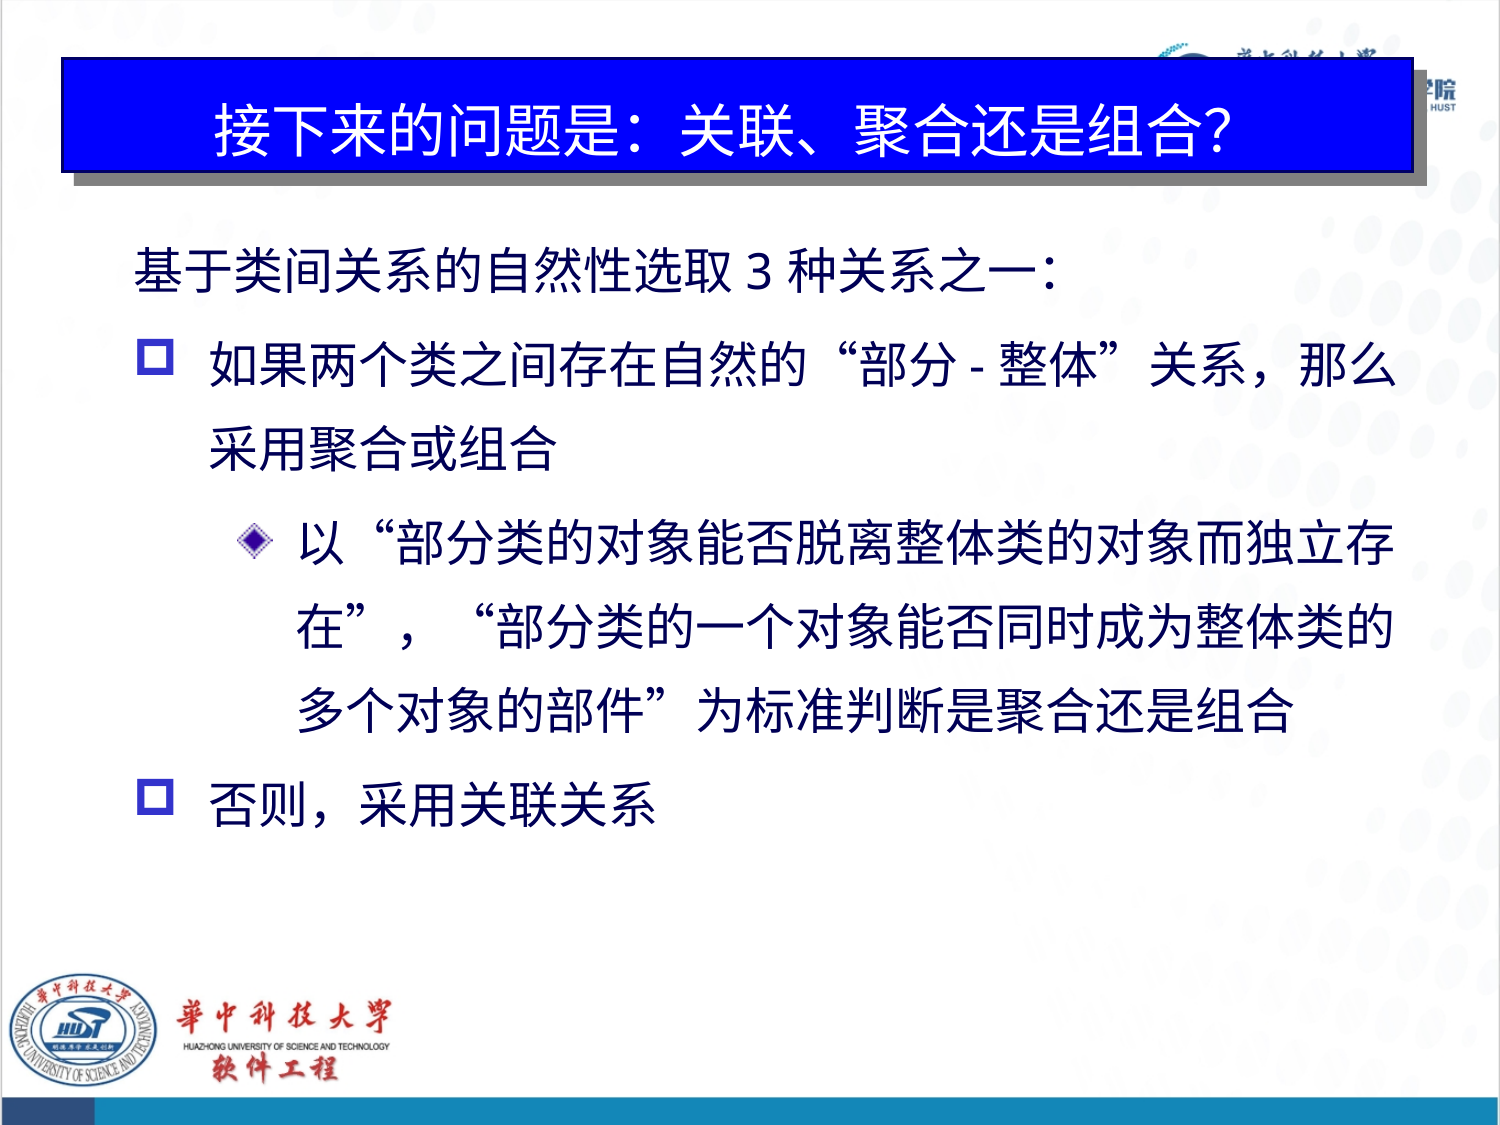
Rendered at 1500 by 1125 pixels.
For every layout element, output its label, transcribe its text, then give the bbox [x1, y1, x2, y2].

picture [0, 0, 1500, 1125]
list 基于类间关系的自然性选取3种关系之一： 如果两个类之间存在自然的“部分-整体”关系，那么采用聚合或组合 以“部分类的对象能否脱离整体类的对象而独立存在”，“部分类的一个对象能否同时成为整体类的多个对象的部件”为标准判断是聚合还是组合 否则，采用关联关系 [75, 208, 1424, 1013]
title 接下来的问题是：关联、聚合还是组合？ [61, 57, 1414, 173]
